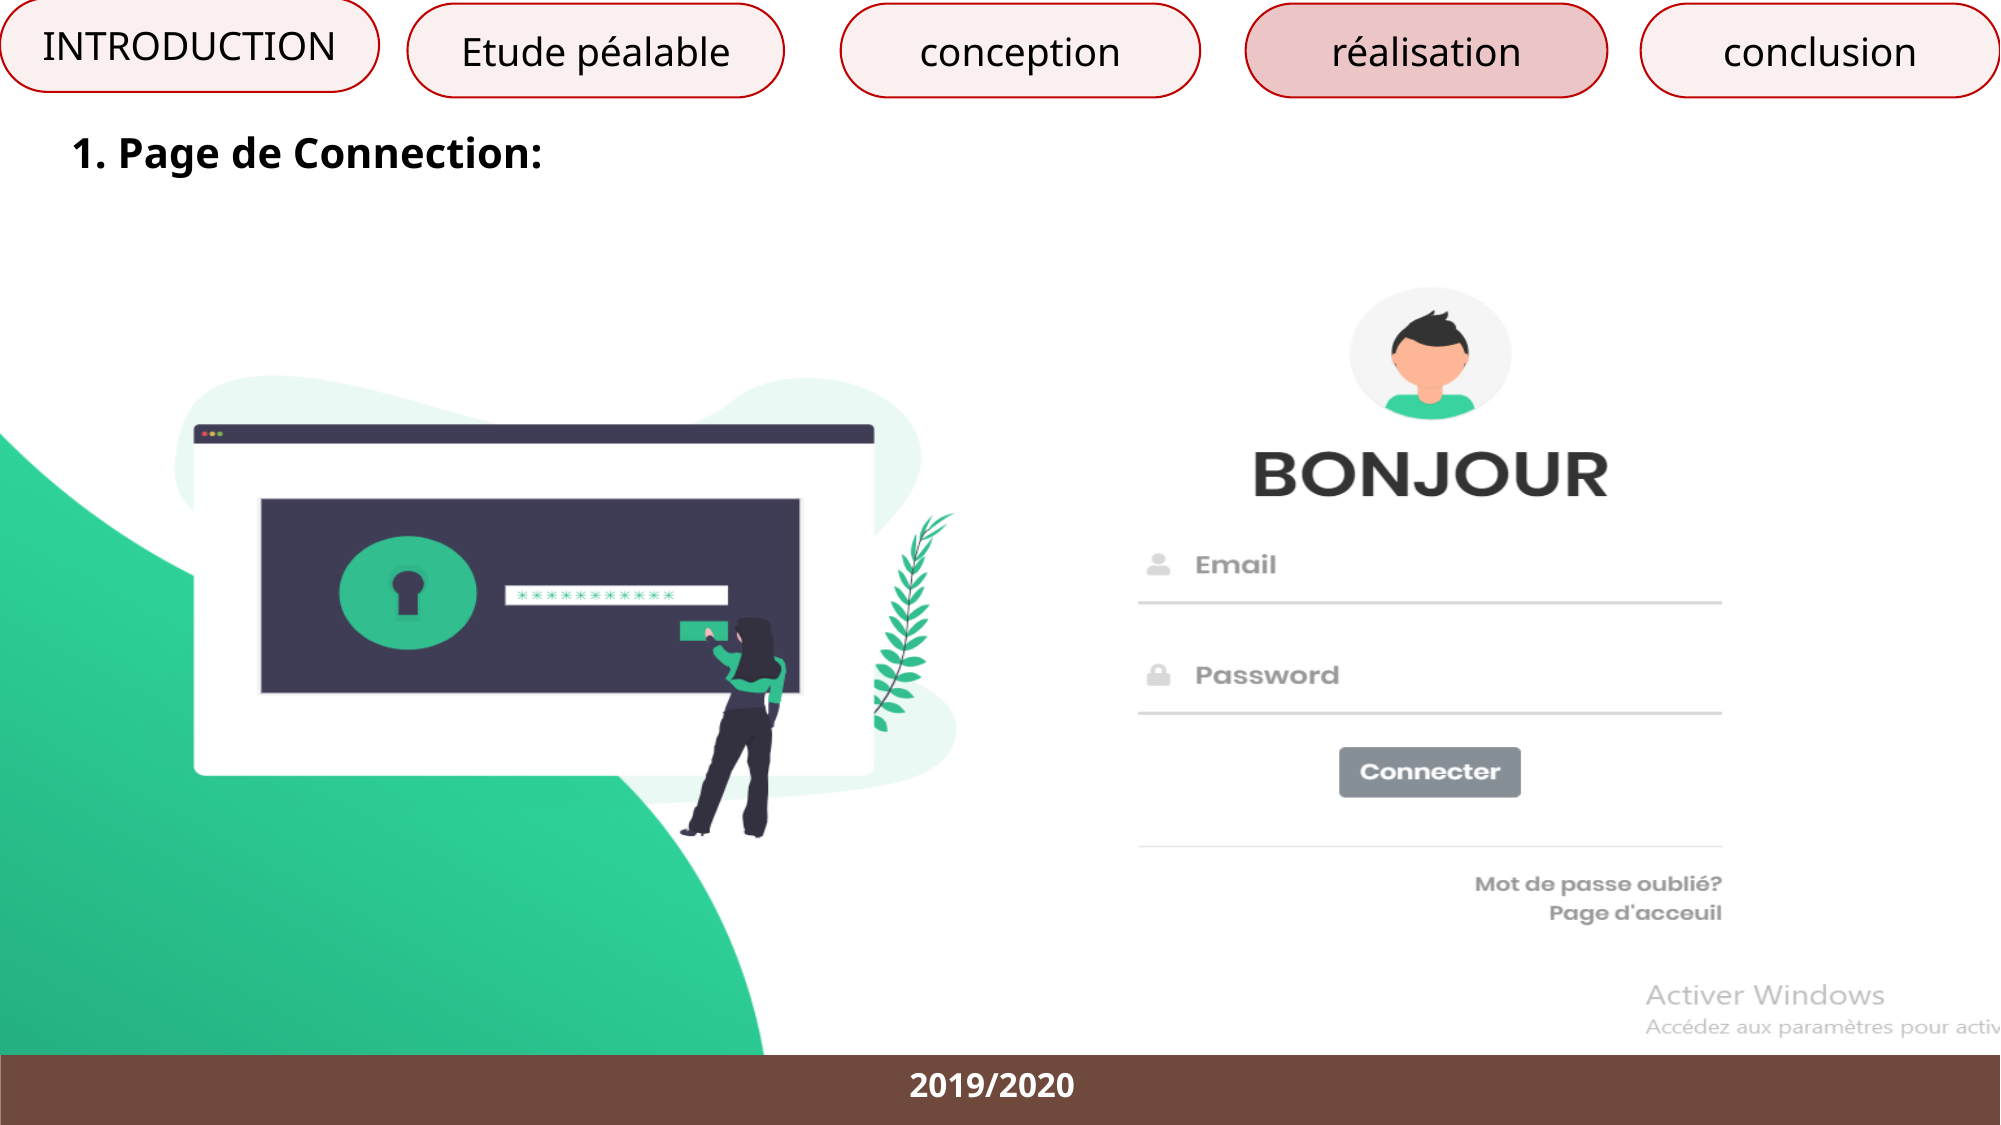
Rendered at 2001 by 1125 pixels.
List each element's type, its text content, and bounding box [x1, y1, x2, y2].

text_box conception [839, 2, 1202, 99]
picture [0, 184, 1998, 1052]
text_box Etude péalable [406, 2, 786, 99]
text_box conclusion [1639, 2, 2000, 99]
text_box 1. Page de Connection: [1, 125, 1998, 184]
text_box réalisation [1244, 2, 1609, 99]
footer 2019/2020 [892, 1055, 1092, 1115]
text_box INTRODUCTION [0, 0, 381, 93]
